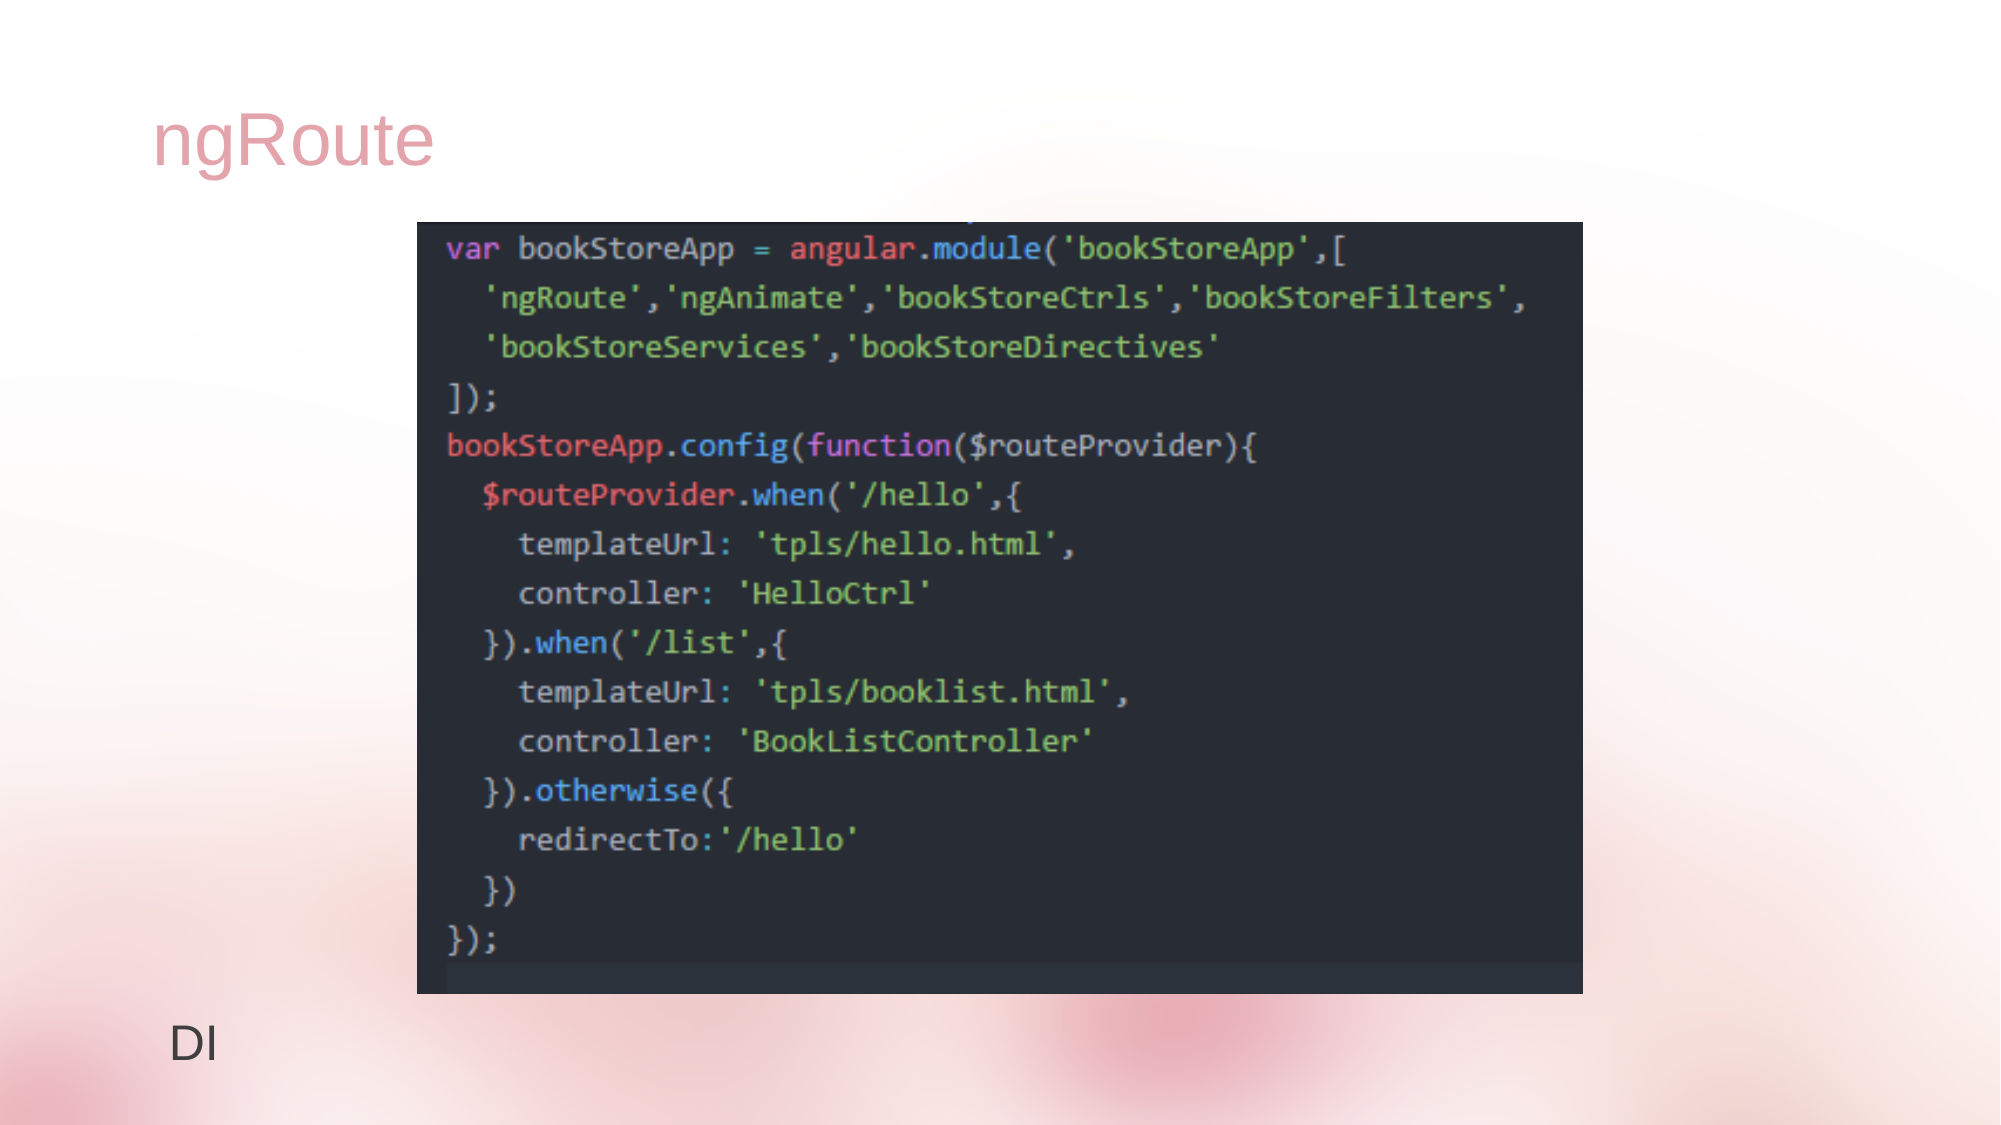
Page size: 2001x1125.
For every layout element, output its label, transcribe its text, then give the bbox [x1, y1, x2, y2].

title ngRoute [137, 59, 1863, 223]
picture [0, 0, 2001, 1125]
list DI [153, 1009, 1879, 1091]
